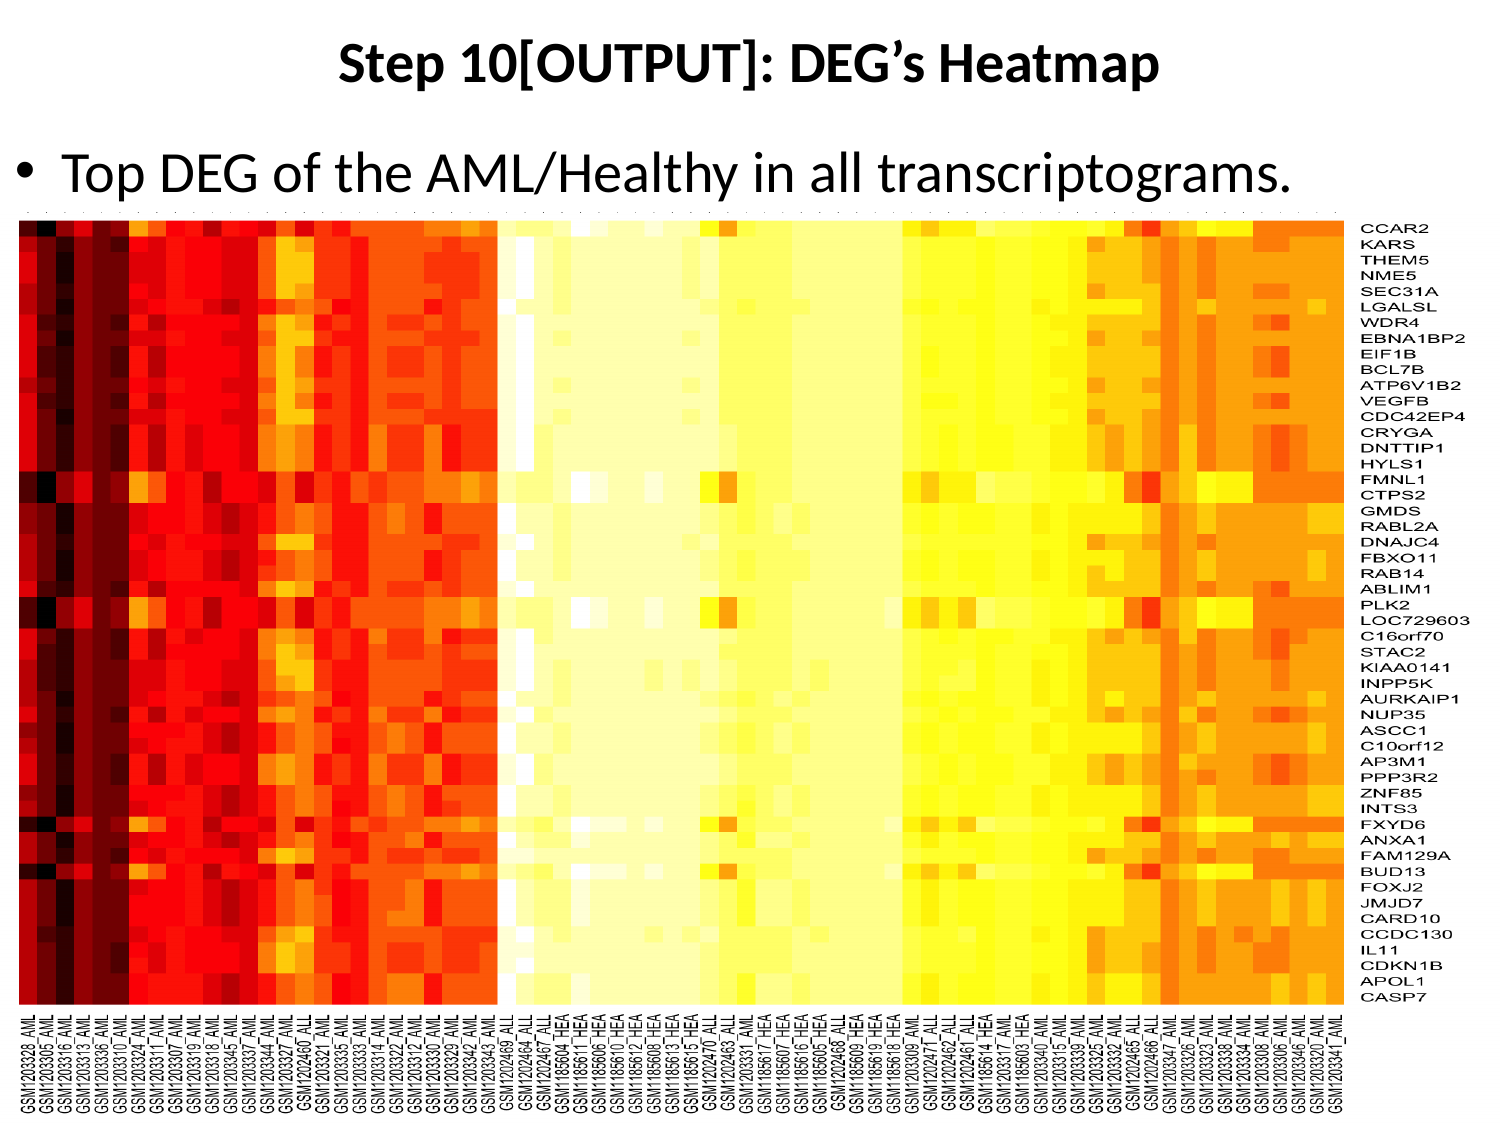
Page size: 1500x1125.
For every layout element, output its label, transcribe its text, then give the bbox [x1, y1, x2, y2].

text_box Top DEG of the AML/Healthy in all transcriptograms. [0, 126, 1500, 212]
title Step 10[OUTPUT]: DEG’s Heatmap [0, 0, 1500, 119]
picture [0, 212, 1500, 1125]
